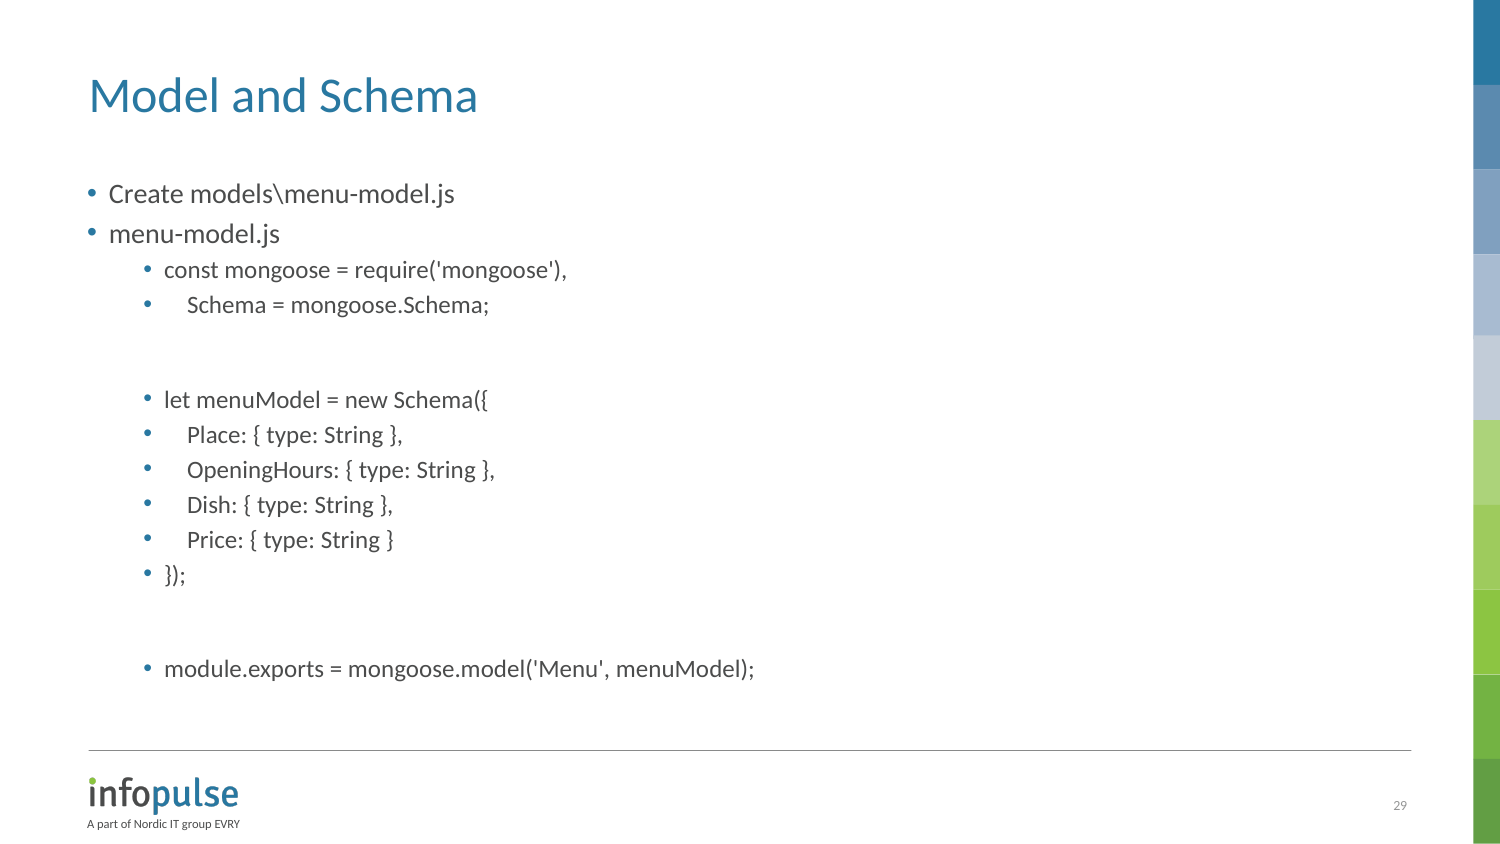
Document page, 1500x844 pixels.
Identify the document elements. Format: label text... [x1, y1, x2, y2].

list Create models\menu-model.js menu-model.js const mongoose = require('mongoose'), Schema = mongoose.Schema; let menuModel = new Schema({ Place: { type: String }, OpeningHours: { type: String }, Dish: { type: String }, Price: { type: String } }); module.exports = mongoose.model('Menu', menuModel); [87, 175, 1400, 733]
picture [88, 776, 239, 816]
title Model and Schema [88, 62, 1402, 176]
